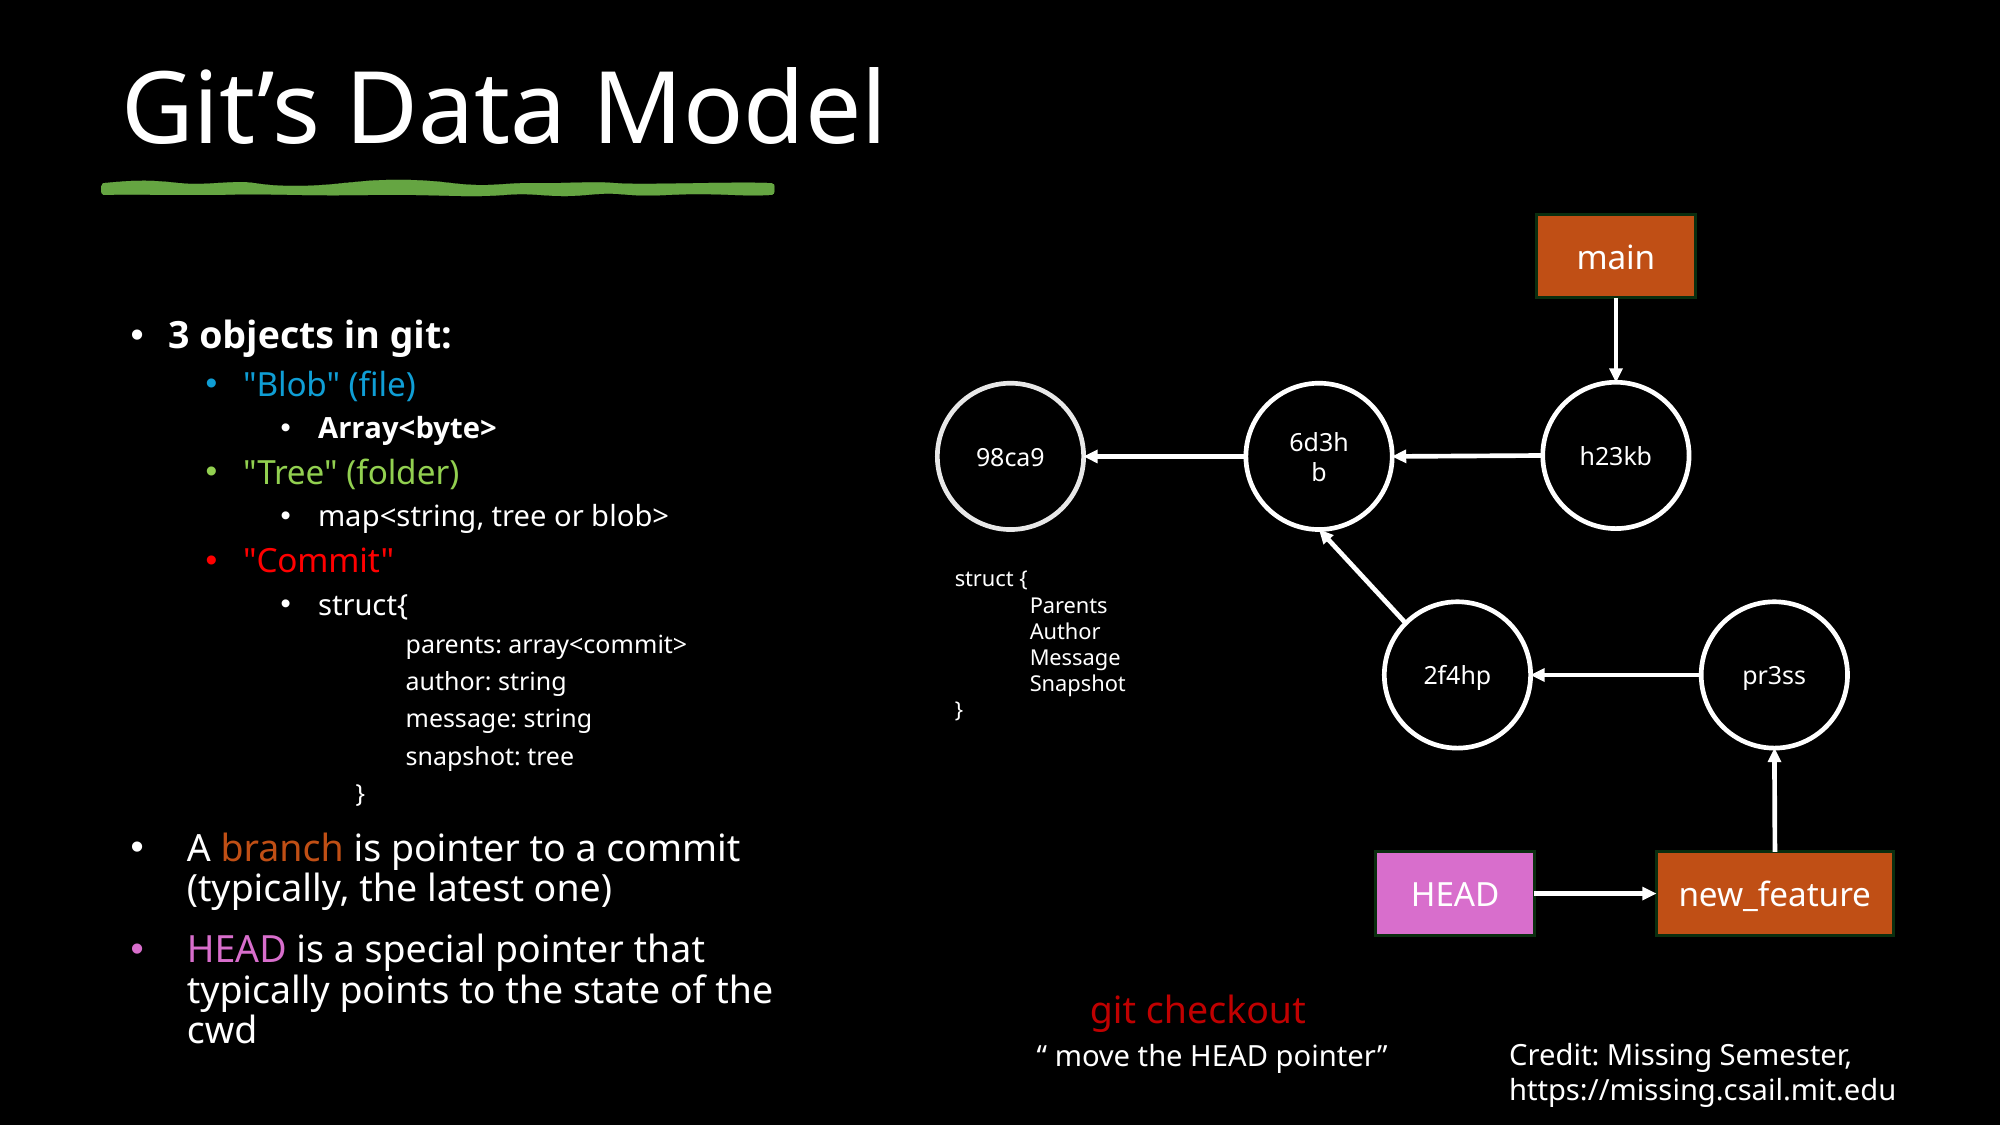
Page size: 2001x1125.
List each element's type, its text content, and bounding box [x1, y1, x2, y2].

text_box “ move the HEAD pointer” [1021, 1030, 1519, 1080]
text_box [1318, 529, 1407, 624]
title Git’s Data Model [106, 0, 1184, 173]
text_box new_feature [1655, 850, 1895, 937]
text_box main [1535, 213, 1697, 299]
text_box 2f4hp [1382, 600, 1533, 750]
text_box pr3ss [1699, 600, 1850, 750]
text_box struct { Parents Author Message Snapshot } [939, 557, 1340, 730]
text_box git checkout [1075, 978, 1376, 1030]
text_box 98ca9 [935, 381, 1086, 532]
text_box HEAD [1374, 850, 1536, 937]
text_box Credit: Missing Semester, https://missing.csail.mit.edu [1494, 1028, 1992, 1114]
text_box 6d3hb [1244, 381, 1394, 532]
list 3 objects in git: "Blob" (file) Array<byte> "Tree" (folder) map<string, tree or blob> "Commit" struct{ parents: array<commit> author: string message: string snapshot: tree } A branch is pointer to a commit (typically, the latest one) HEAD is a special pointer that typically points to the state of the cwd [106, 309, 867, 990]
text_box h23kb [1541, 380, 1691, 531]
picture [68, 135, 817, 249]
